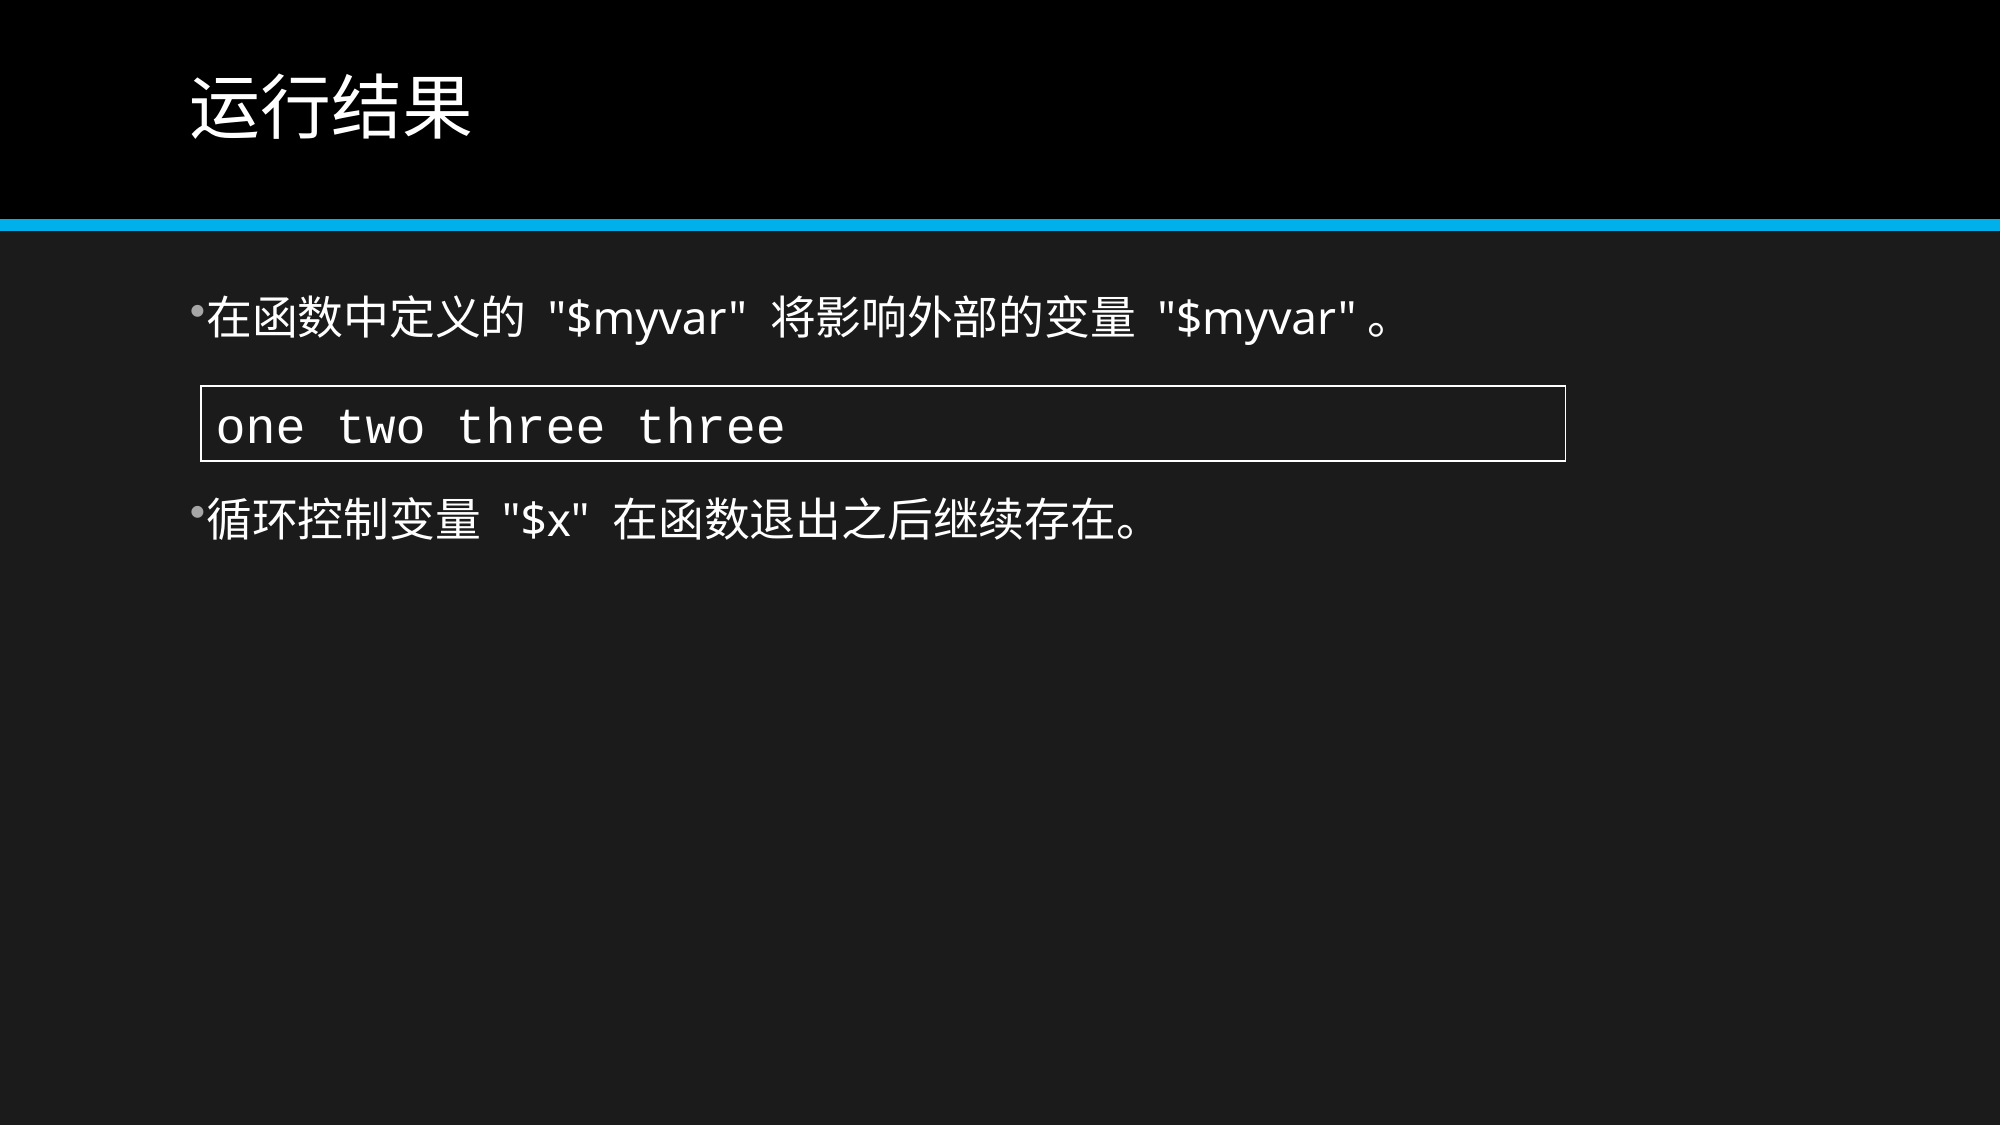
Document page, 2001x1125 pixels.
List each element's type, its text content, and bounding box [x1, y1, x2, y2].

list 在函数中定义的 "$myvar" 将影响外部的变量 "$myvar"。 循环控制变量 "$x" 在函数退出之后继续存在。 [174, 281, 1825, 1013]
title 运行结果 [174, 20, 1825, 201]
text_box one two three three [200, 386, 1566, 461]
